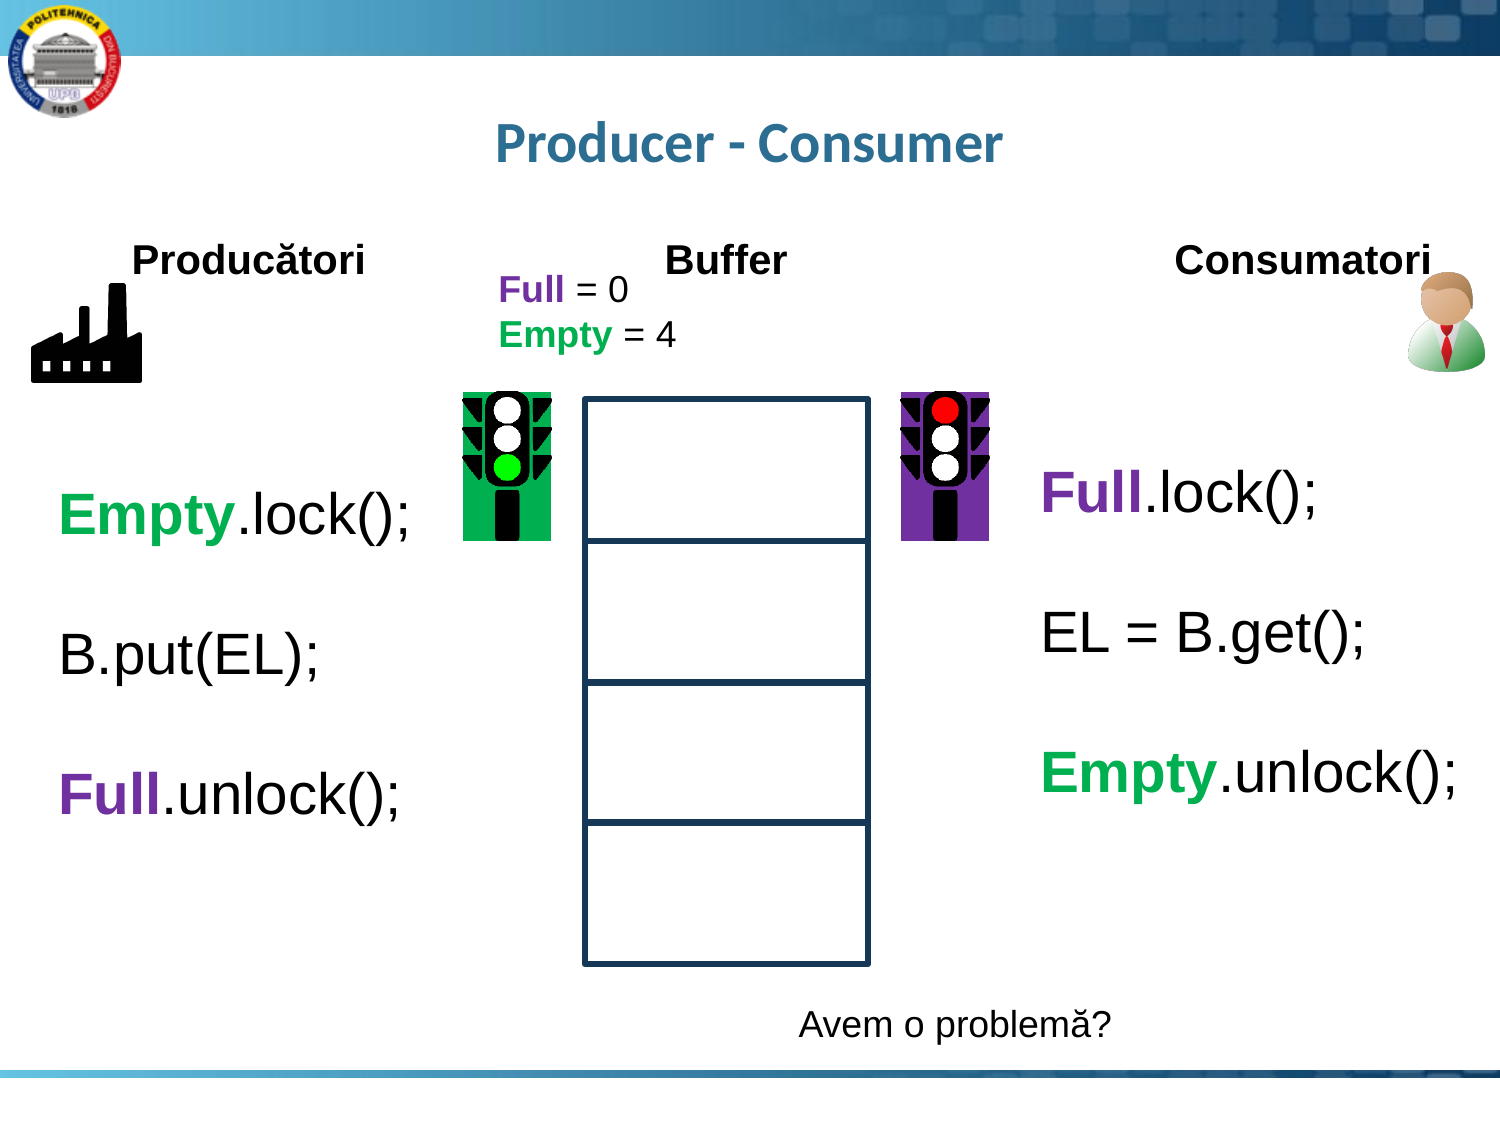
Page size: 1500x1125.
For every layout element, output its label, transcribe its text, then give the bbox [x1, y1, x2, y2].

text_box [583, 680, 870, 820]
picture [900, 391, 990, 542]
text_box [583, 539, 870, 680]
text_box Consumatori [1159, 225, 1447, 290]
picture [0, 0, 1500, 118]
picture [0, 1070, 1500, 1078]
picture [462, 391, 552, 542]
text_box Full = 0 Empty = 4 [483, 257, 692, 363]
text_box Full.lock(); EL = B.get(); Empty.unlock(); [1025, 446, 1474, 812]
text_box Producători [116, 225, 381, 290]
picture [30, 283, 143, 384]
title Producer - Consumer [51, 102, 1449, 178]
text_box [583, 820, 870, 966]
picture [1408, 272, 1485, 372]
text_box [583, 397, 870, 539]
text_box Empty.lock(); B.put(EL); Full.unlock(); [43, 469, 427, 834]
text_box Buffer [649, 225, 803, 290]
text_box Avem o problemă? [783, 992, 1127, 1053]
